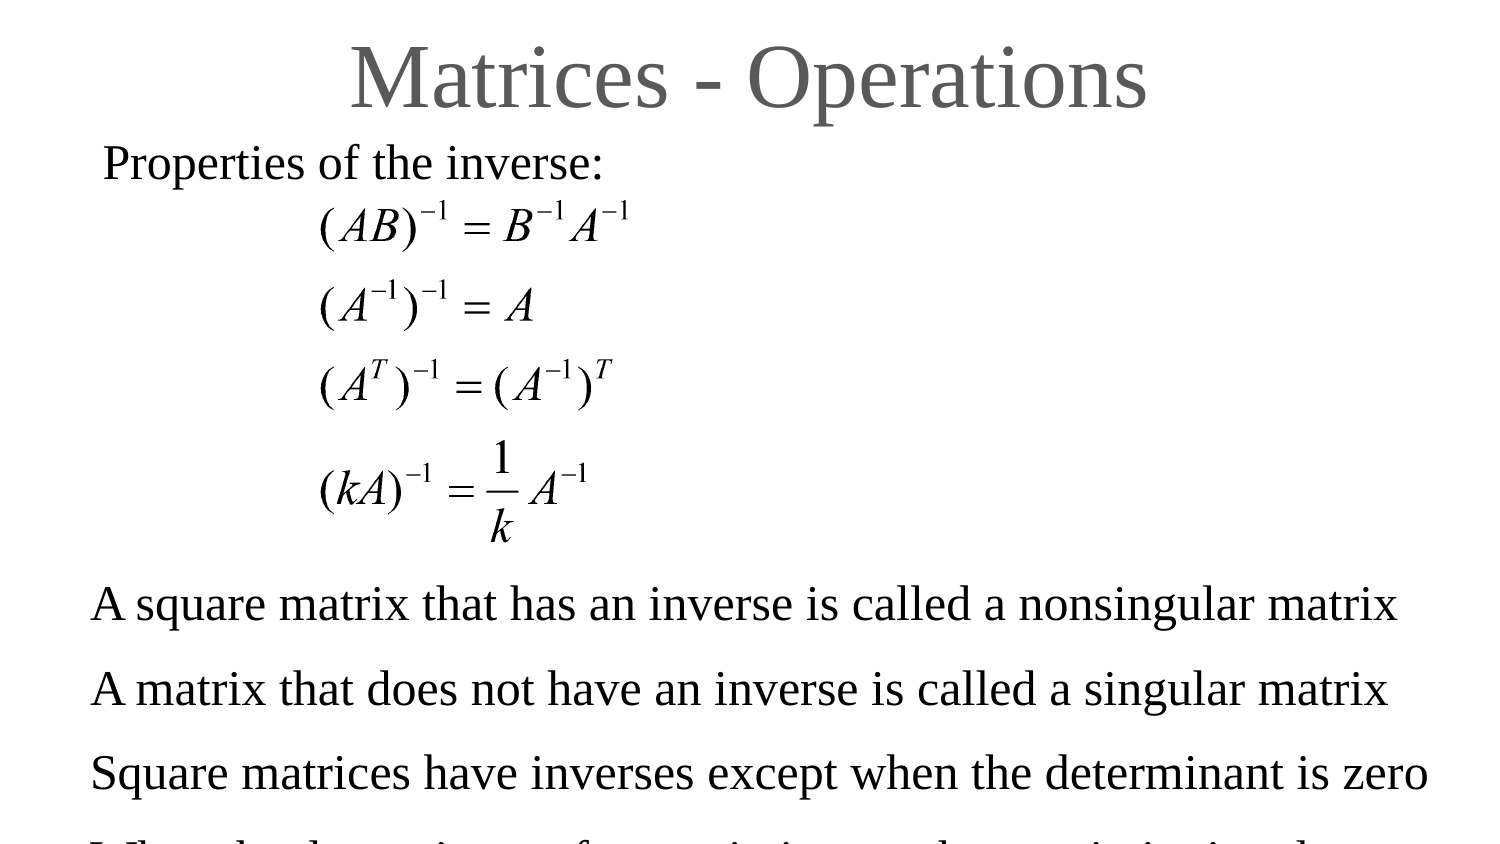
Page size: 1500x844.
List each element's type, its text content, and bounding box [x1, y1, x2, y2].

picture [312, 187, 638, 554]
title Matrices - Operations [112, 0, 1388, 141]
text_box Properties of the inverse: [87, 121, 975, 246]
text_box A square matrix that has an inverse is called a nonsingular matrix A matrix that does not have an inverse is called a singular matrix Square matrices have inverses except when the determinant is zero When the determinant of a matrix is zero the matrix is singular [75, 562, 1475, 821]
